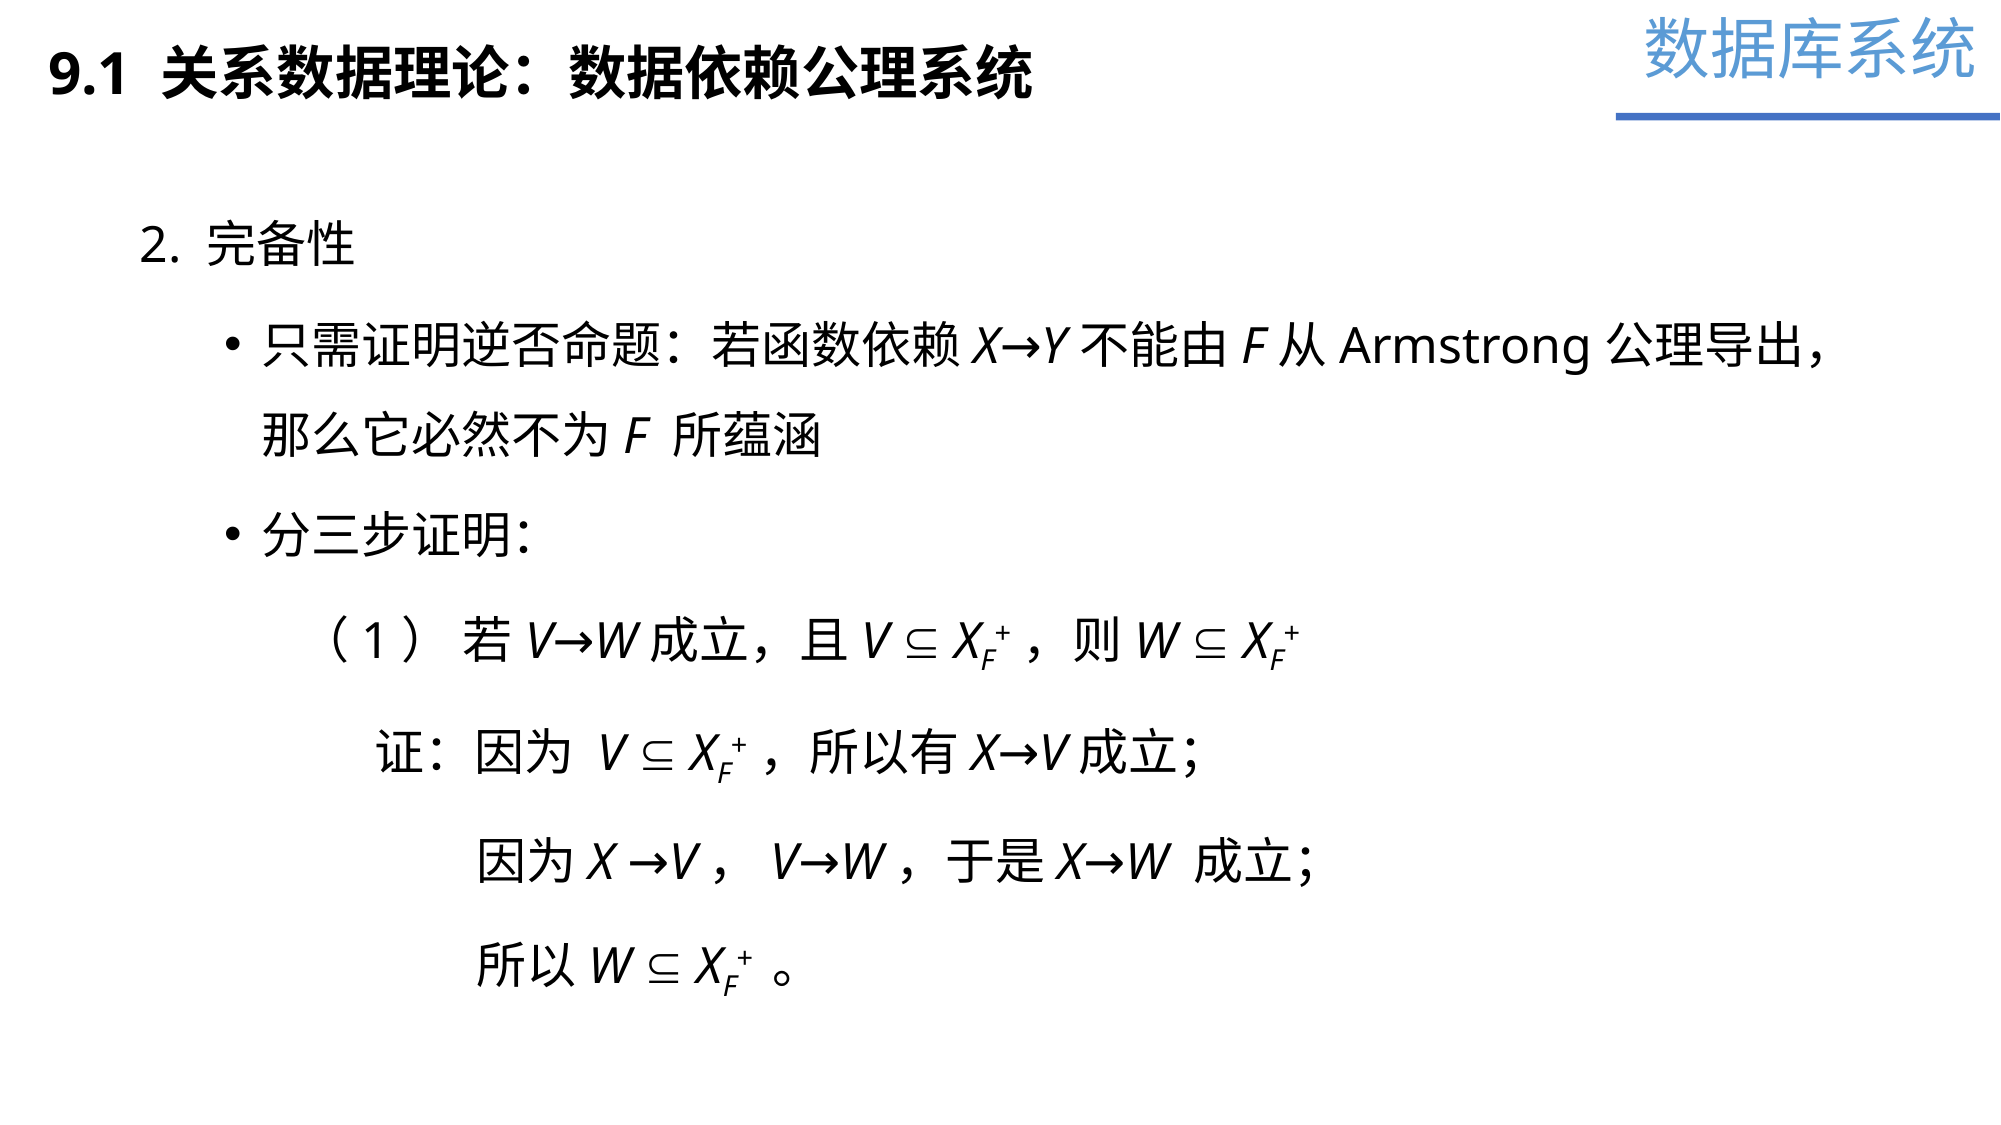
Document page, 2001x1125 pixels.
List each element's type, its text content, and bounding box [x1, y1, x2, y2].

text_box 9.1 关系数据理论：数据依赖公理系统 [33, 0, 1055, 114]
text_box [1615, 112, 2000, 121]
text_box 数据库系统 [1629, 0, 1993, 95]
text_box 2. 完备性 只需证明逆否命题：若函数依赖X→Y不能由F从Armstrong公理导出，那么它必然不为F 所蕴涵 分三步证明： （1） 若V→W成立，且V  XF+，则W  XF+ 证：因为 V  XF+，所以有X→V成立； 因为X →V，V→W，于是X→W 成立； 所以W  XF+ 。 [59, 175, 1909, 950]
